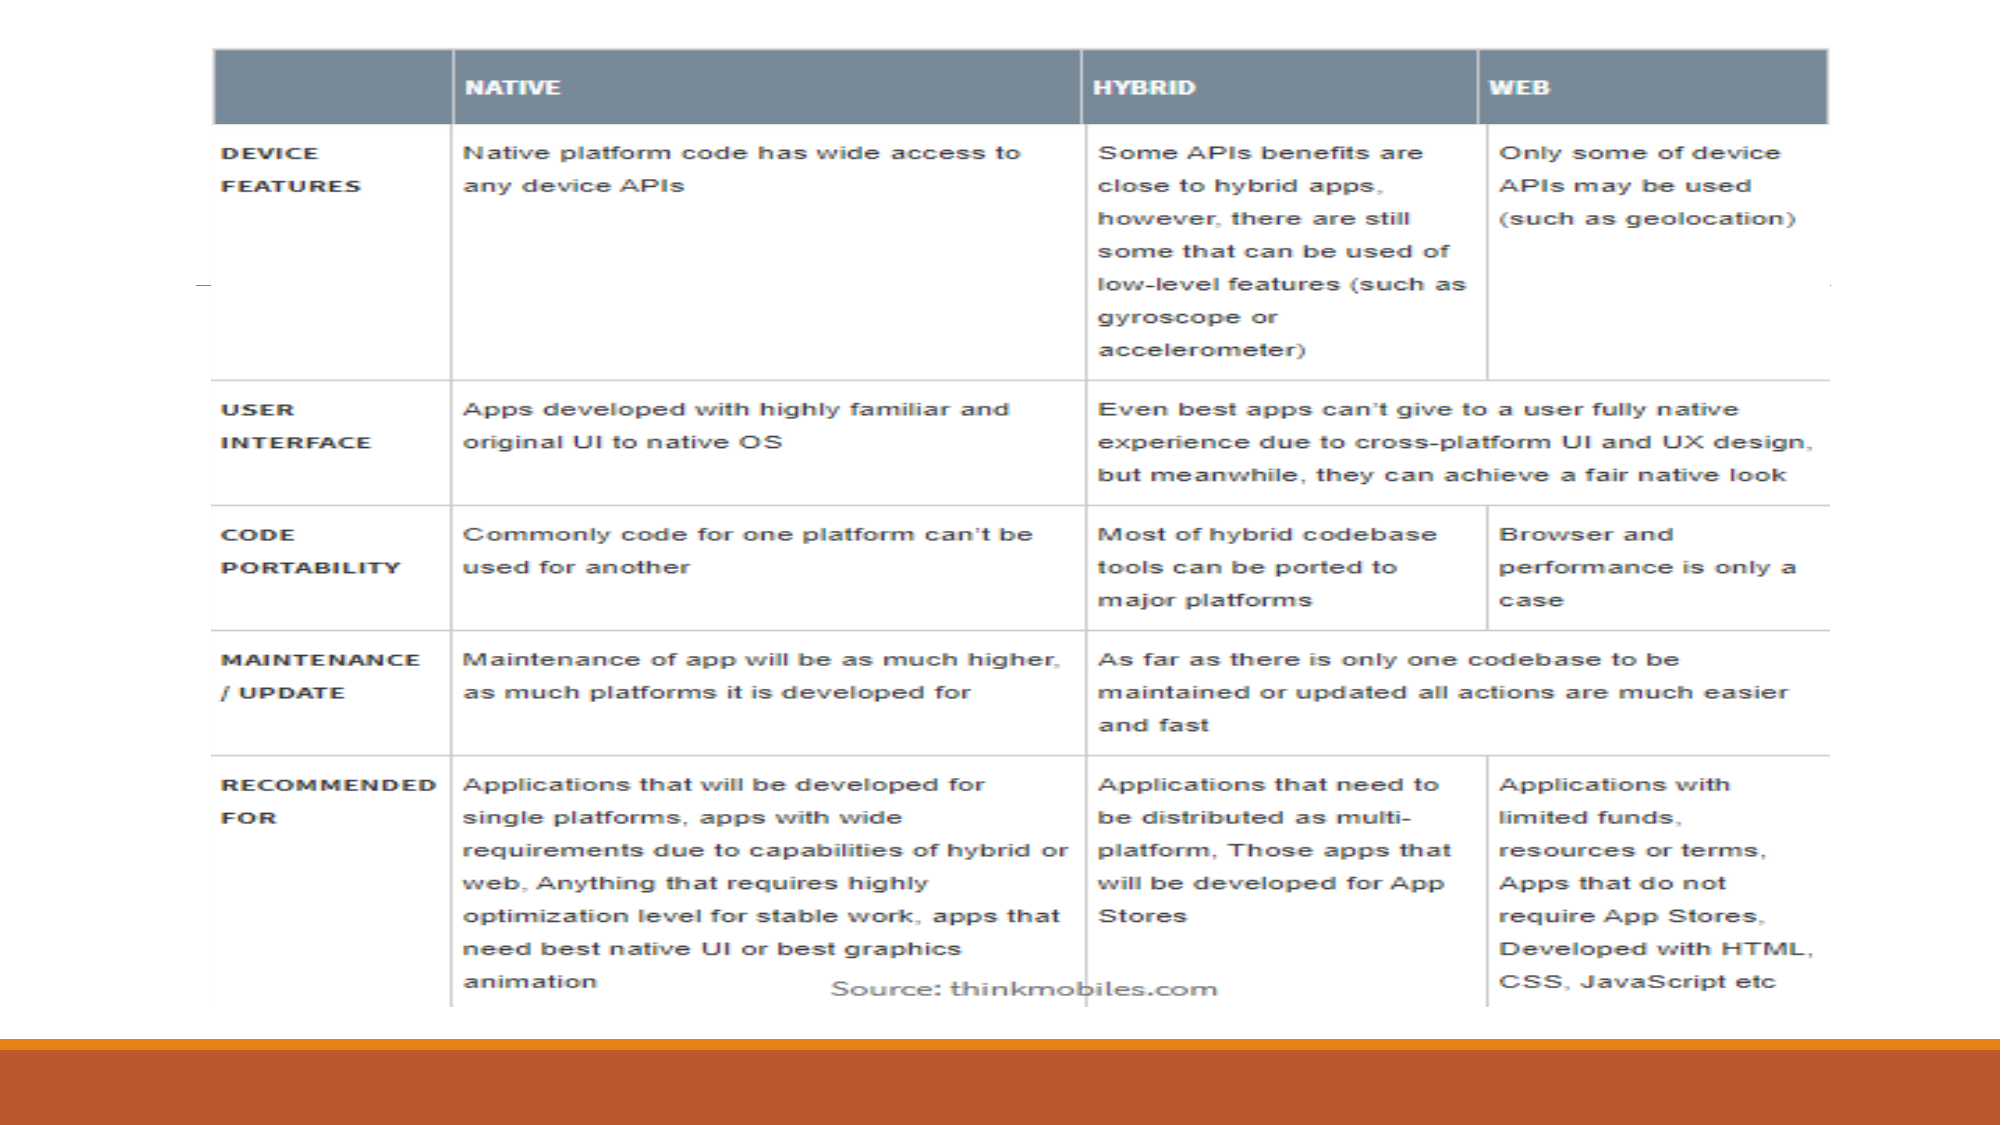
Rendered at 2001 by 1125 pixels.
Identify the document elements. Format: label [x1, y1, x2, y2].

picture [210, 46, 1831, 1007]
